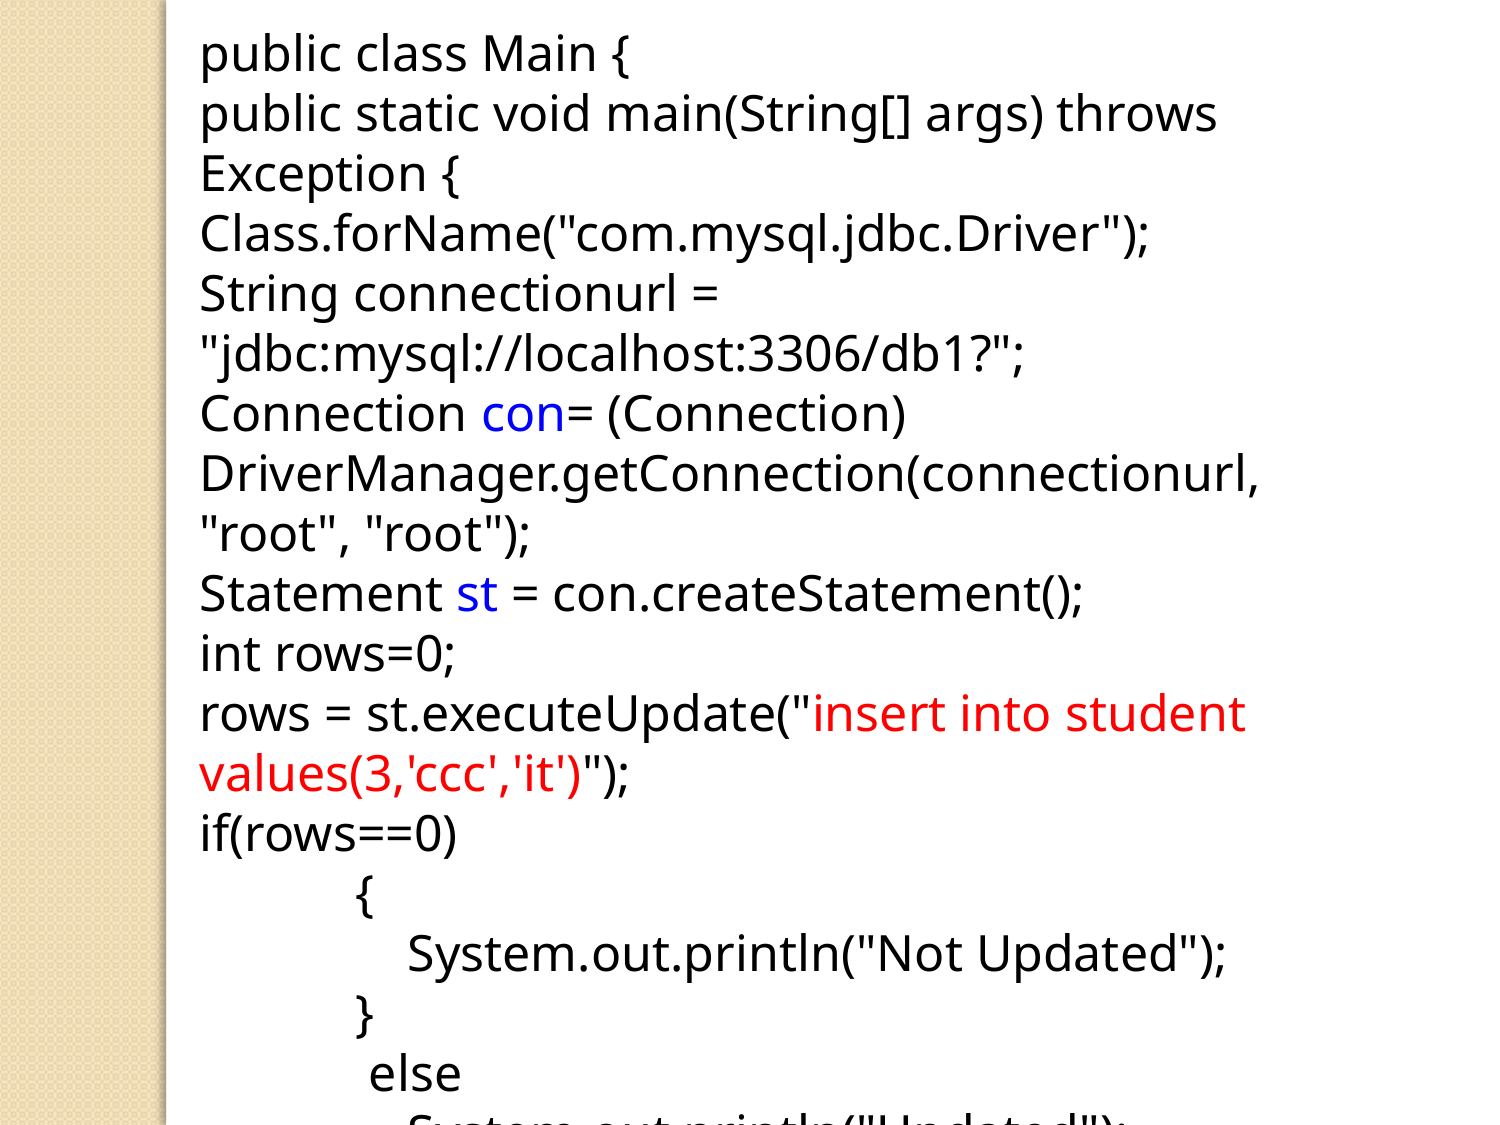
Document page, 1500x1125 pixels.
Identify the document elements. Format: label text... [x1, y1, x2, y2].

text_box public class Main { public static void main(String[] args) throws Exception { Class.forName("com.mysql.jdbc.Driver"); String connectionurl = "jdbc:mysql://localhost:3306/db1?"; Connection con= (Connection) DriverManager.getConnection(connectionurl, "root", "root"); Statement st = con.createStatement(); int rows=0; rows = st.executeUpdate("insert into student values(3,'ccc','it')"); if(rows==0) { System.out.println("Not Updated"); } else System.out.println("Updated"); } st.close(); con.close(); } [185, 13, 1436, 1125]
